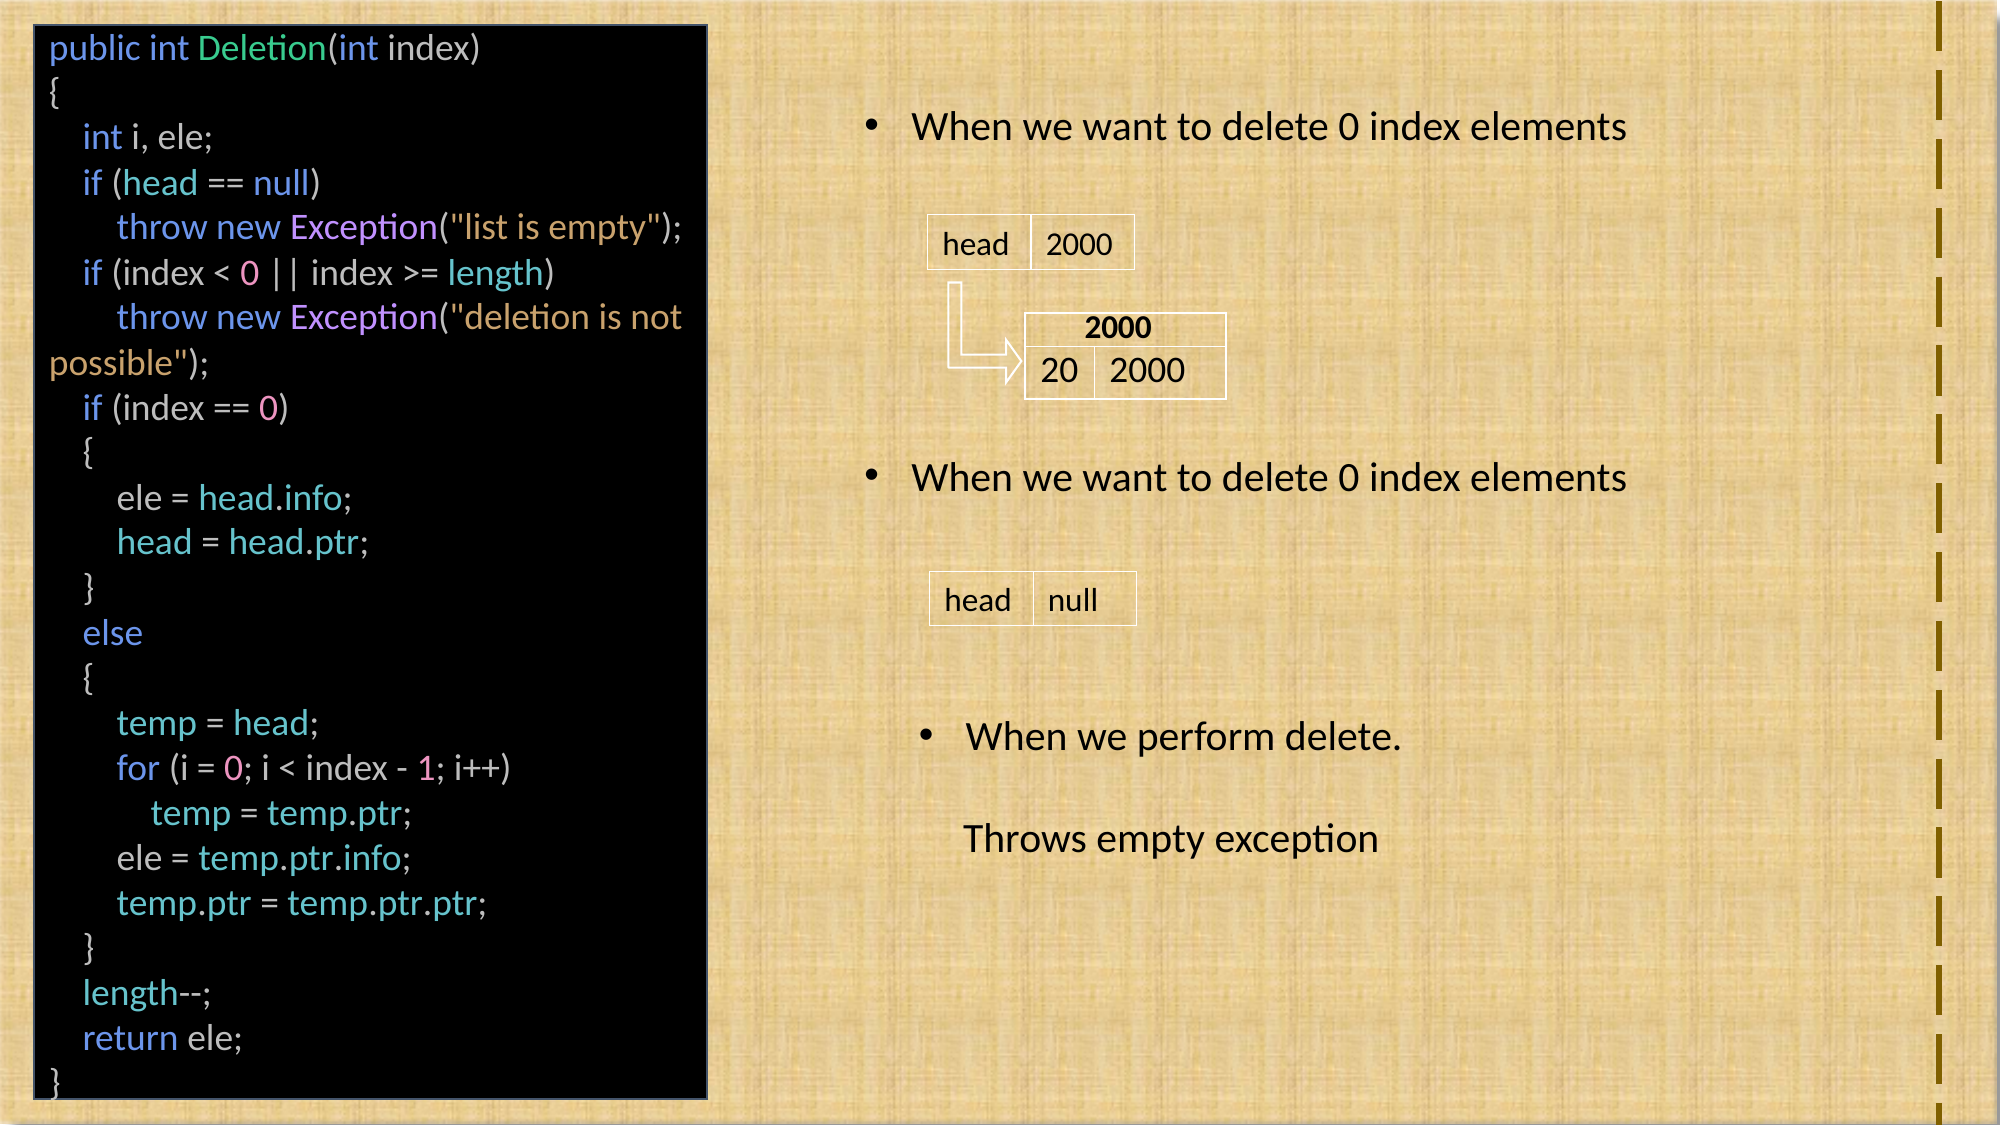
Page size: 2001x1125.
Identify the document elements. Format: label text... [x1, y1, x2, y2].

text_box [1, 3, 1939, 1118]
text_box Throws empty exception [948, 803, 1674, 869]
table_header 2000 [1026, 314, 1225, 346]
table_cell 20 [1026, 347, 1094, 398]
text_box When we want to delete 0 index elements [849, 91, 1797, 157]
text_box [947, 281, 1023, 386]
text_box When we perform delete. [903, 701, 1630, 767]
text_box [927, 214, 1135, 271]
table_cell 2000 [1095, 347, 1225, 398]
text_box public int Deletion(int index) { int i, ele; if (head == null) throw new Exception("list is empty"); if (index < 0 || index >= length) throw new Exception("deletion is not possible"); if (index == 0) { ele = head.info; head = head.ptr; } else { temp = head; for (i = 0; i < index - 1; i++) temp = temp.ptr; ele = temp.ptr.info; temp.ptr = temp.ptr.ptr; } length--; return ele; } [33, 24, 708, 1100]
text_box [929, 571, 1137, 627]
text_box When we want to delete 0 index elements [849, 442, 1797, 507]
text_box [1940, 3, 1994, 1118]
